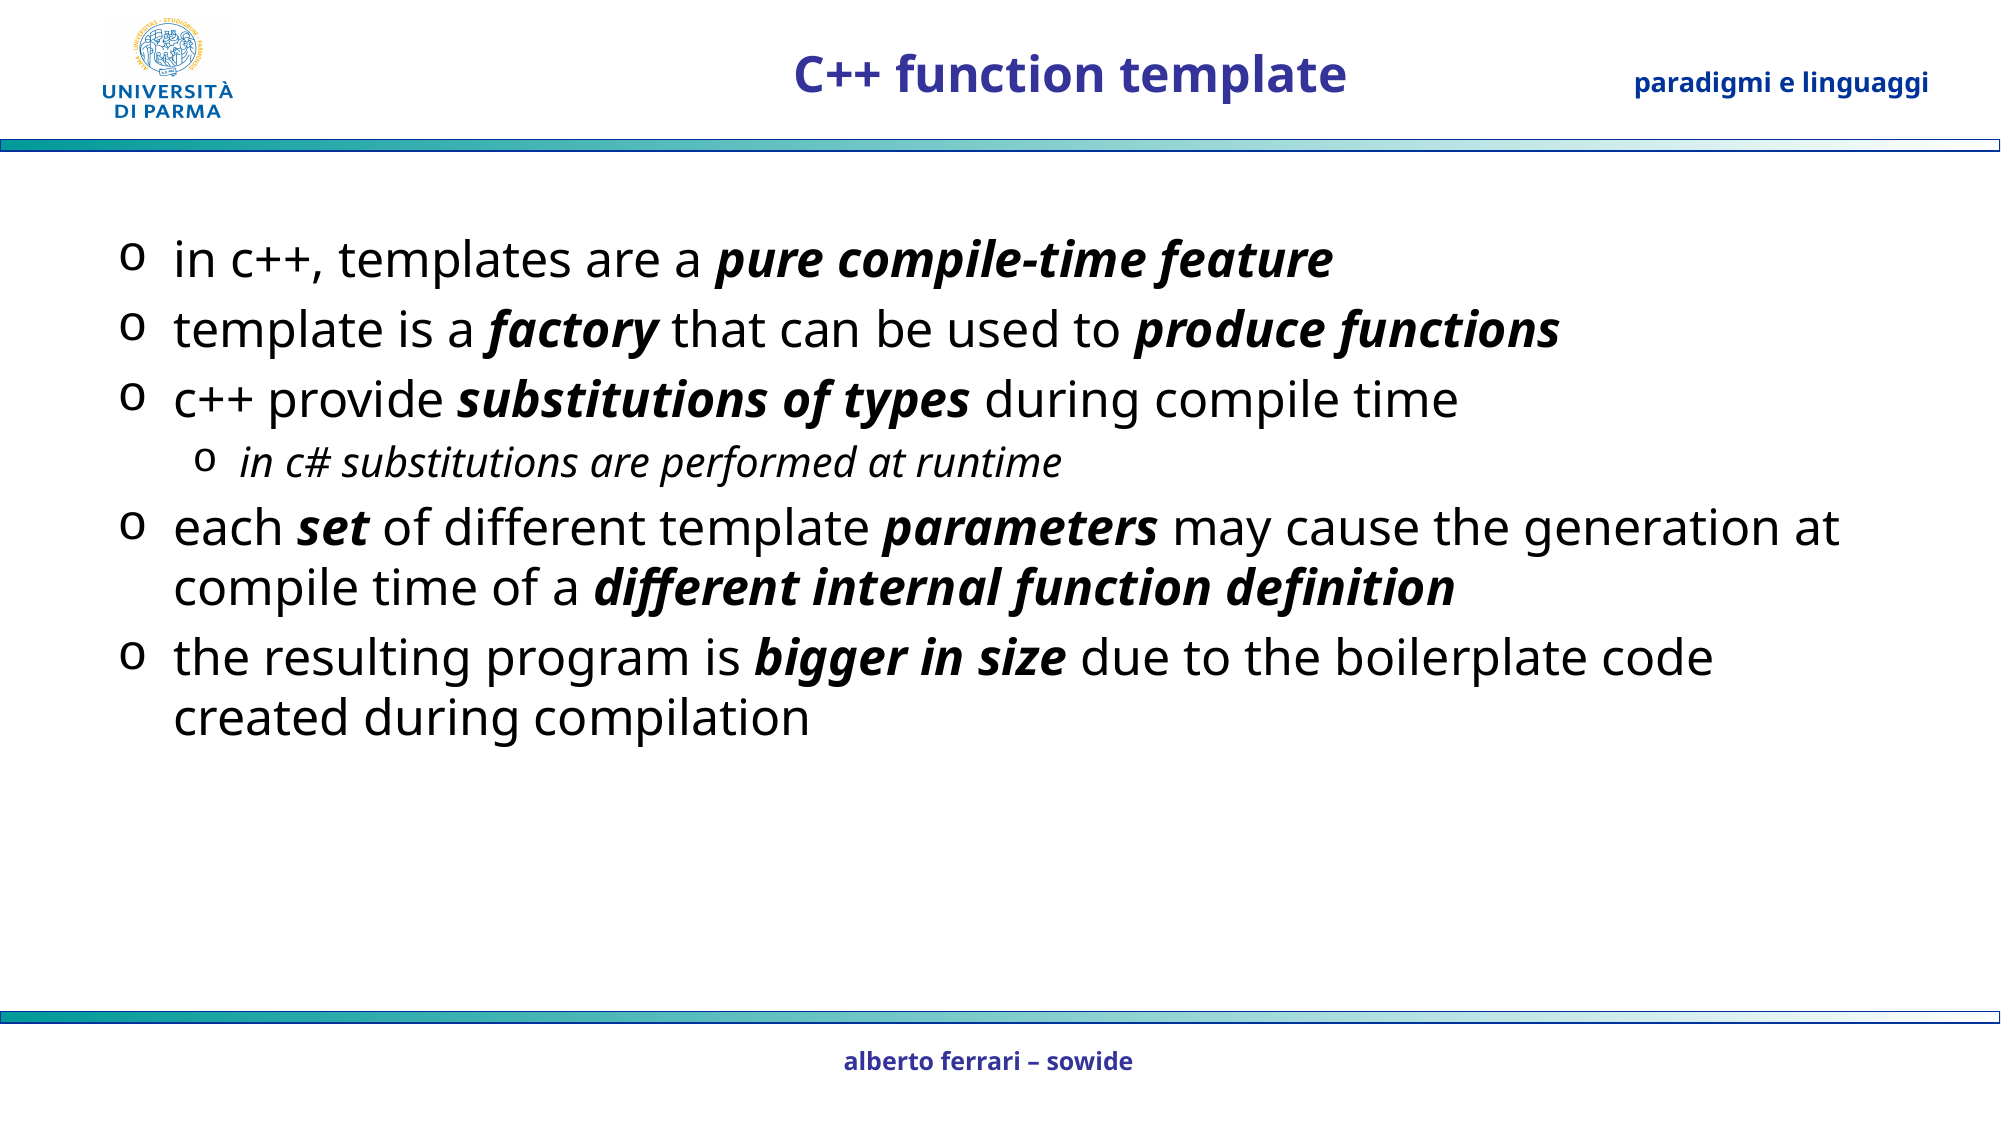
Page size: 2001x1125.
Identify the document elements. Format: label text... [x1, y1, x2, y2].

title C++ function template [559, 19, 1583, 126]
picture [103, 18, 233, 118]
footer alberto ferrari – sowide [366, 1037, 1611, 1092]
list in c++, templates are a pure compile-time feature template is a factory that can be used to produce functions c++ provide substitutions of types during compile time in c# ﻿substitutions are performed at runtime each set of different template parameters may cause the generation at compile time of a different internal function definition the resulting program is bigger in size due to the boilerplate code created during compilation [102, 220, 1903, 963]
